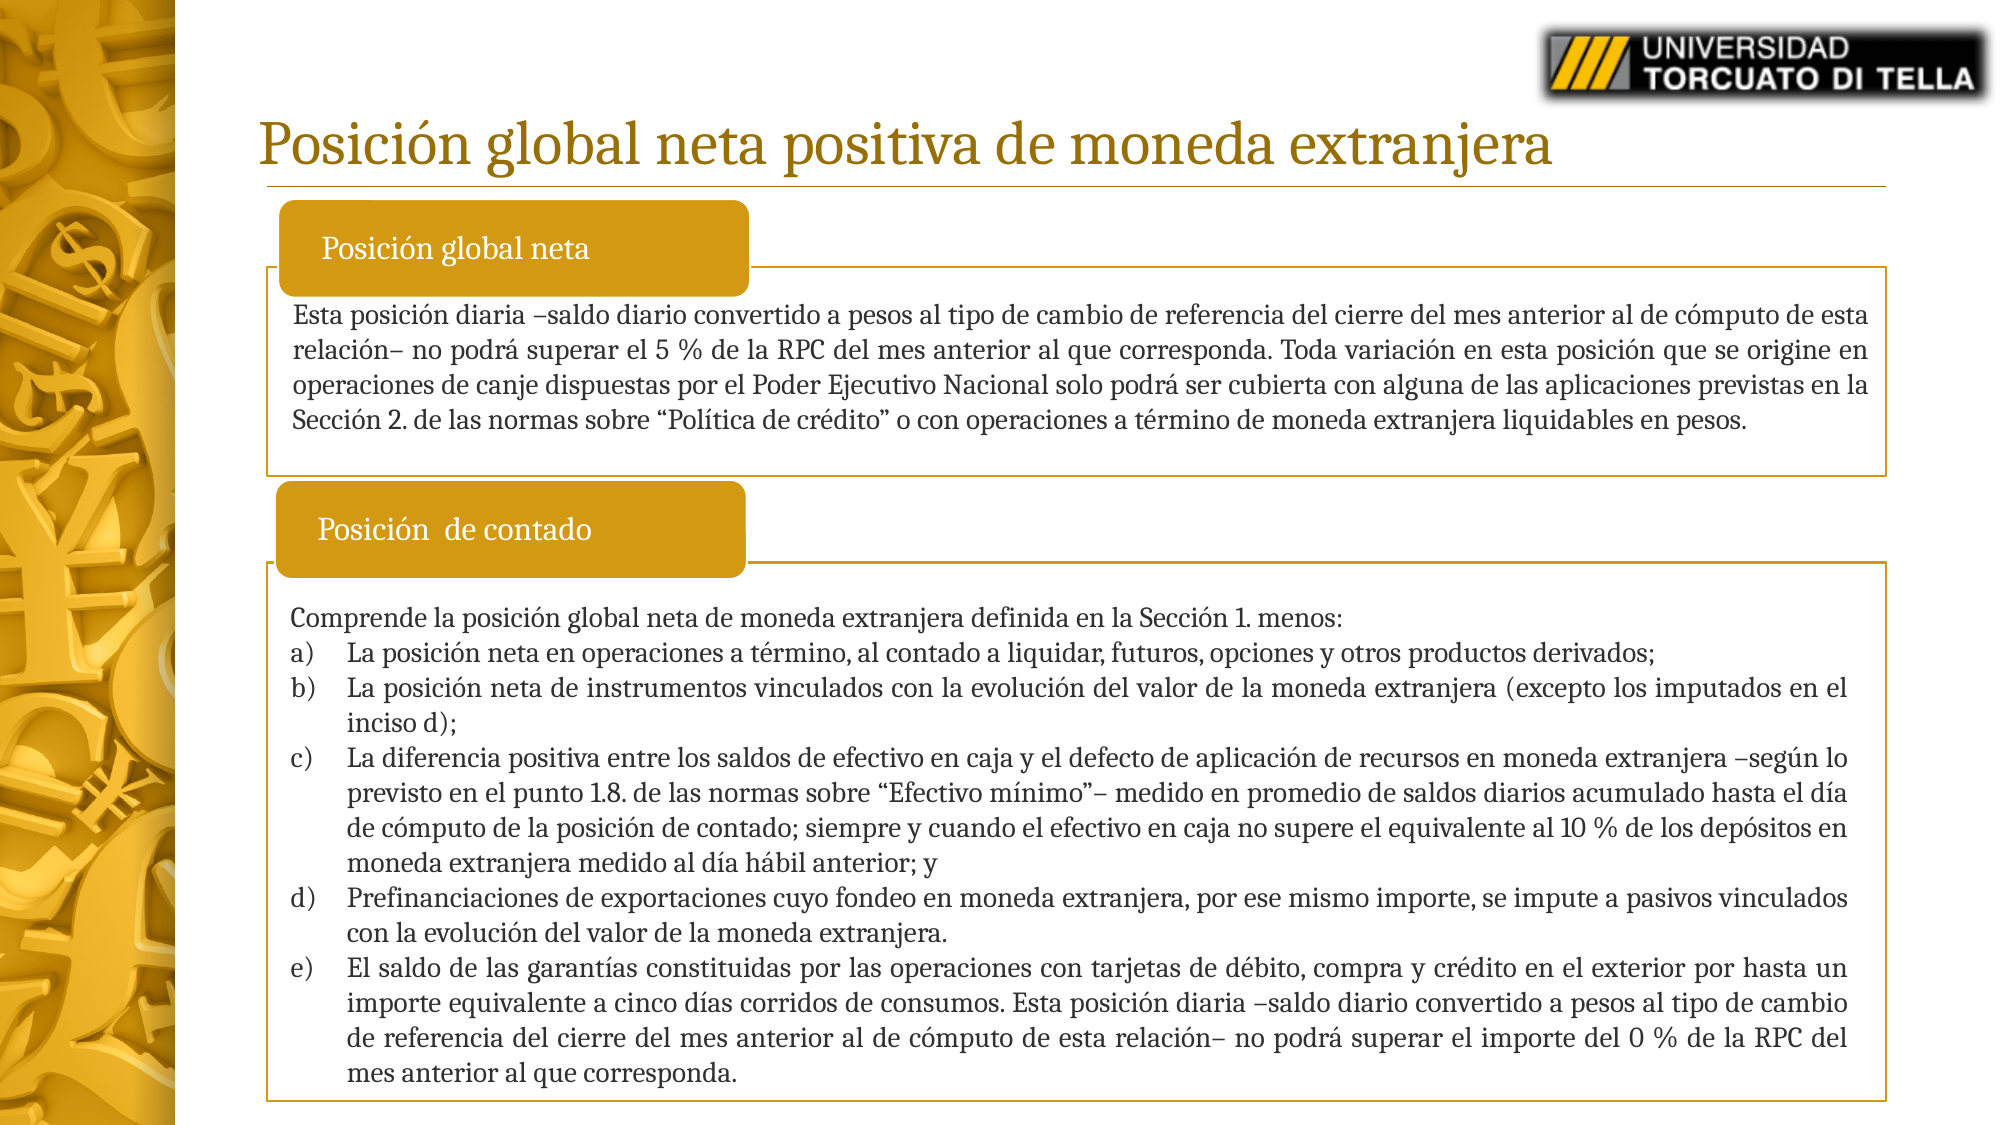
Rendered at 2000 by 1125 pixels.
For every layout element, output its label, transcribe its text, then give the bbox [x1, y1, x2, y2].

picture [0, 0, 175, 1125]
title Posición global neta positiva de moneda extranjera [243, 87, 1573, 187]
picture [1533, 19, 1997, 110]
text_box Comprende la posición global neta de moneda extranjera definida en la Sección 1. menos: La posición neta en operaciones a término, al contado a liquidar, futuros, opciones y otros productos derivados; La posición neta de instrumentos vinculados con la evolución del valor de la moneda extranjera (excepto los imputados en el inciso d); La diferencia positiva entre los saldos de efectivo en caja y el defecto de aplicación de recursos en moneda extranjera –según lo previsto en el punto 1.8. de las normas sobre “Efectivo mínimo”– medido en promedio de saldos diarios acumulado hasta el día de cómputo de la posición de contado; siempre y cuando el efectivo en caja no supere el equivalente al 10 % de los depósitos en moneda extranjera medido al día hábil anterior; y Prefinanciaciones de exportaciones cuyo fondeo en moneda extranjera, por ese mismo importe, se impute a pasivos vinculados con la evolución del valor de la moneda extranjera. El saldo de las garantías constituidas por las operaciones con tarjetas de débito, compra y crédito en el exterior por hasta un importe equivalente a cinco días corridos de consumos. Esta posición diaria –saldo diario convertido a pesos al tipo de cambio de referencia del cierre del mes anterior al de cómputo de esta relación– no podrá superar el importe del 0 % de la RPC del mes anterior al que corresponda. [275, 591, 1865, 1096]
text_box Esta posición diaria –saldo diario convertido a pesos al tipo de cambio de referencia del cierre del mes anterior al de cómputo de esta relación– no podrá superar el 5 % de la RPC del mes anterior al que corresponda. Toda variación en esta posición que se origine en operaciones de canje dispuestas por el Poder Ejecutivo Nacional solo podrá ser cubierta con alguna de las aplicaciones previstas en la Sección 2. de las normas sobre “Política de crédito” o con operaciones a término de moneda extranjera liquidables en pesos. [278, 287, 1886, 443]
text_box [266, 266, 1887, 477]
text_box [274, 479, 747, 580]
text_box [266, 561, 1887, 1102]
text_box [278, 198, 751, 298]
